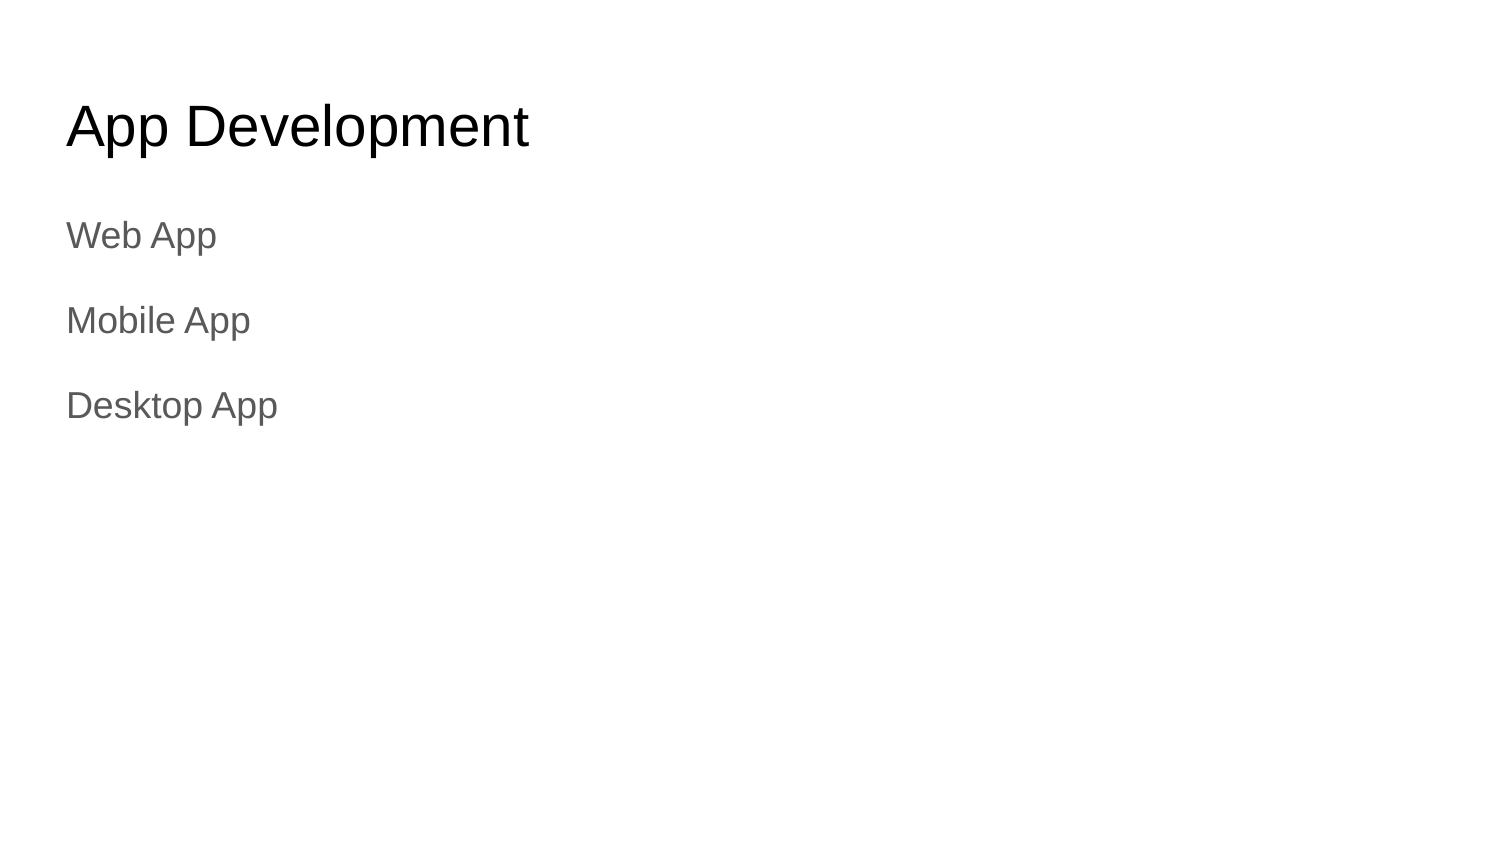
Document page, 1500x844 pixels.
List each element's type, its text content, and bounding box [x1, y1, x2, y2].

title App Development [51, 72, 1449, 167]
list Web App Mobile App Desktop App [51, 189, 1449, 750]
